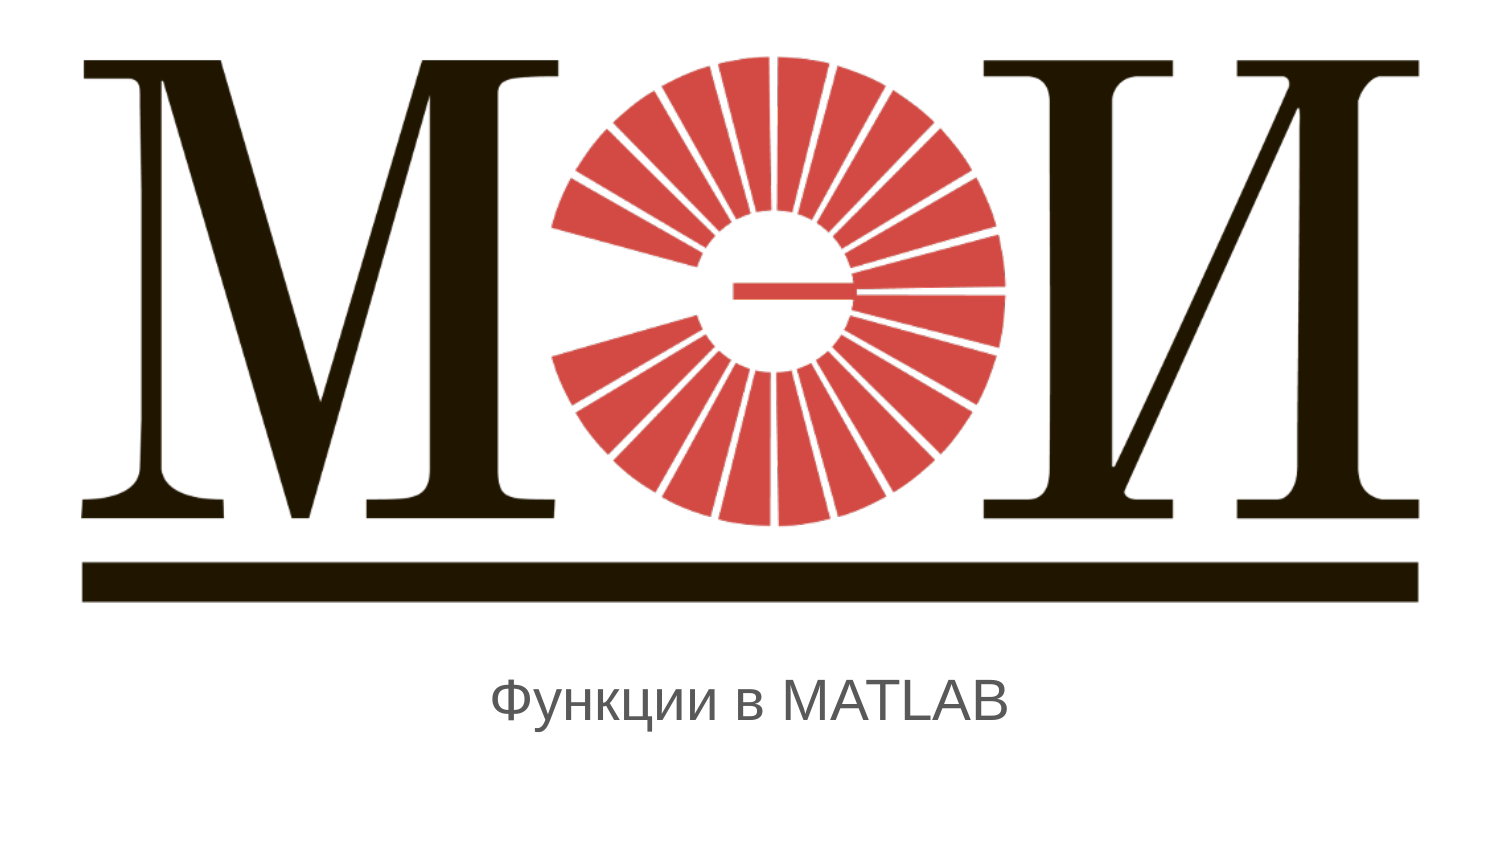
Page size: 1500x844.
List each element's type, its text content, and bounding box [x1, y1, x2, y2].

subtitle Функции в MATLAB [51, 652, 1449, 783]
picture [79, 55, 1421, 603]
